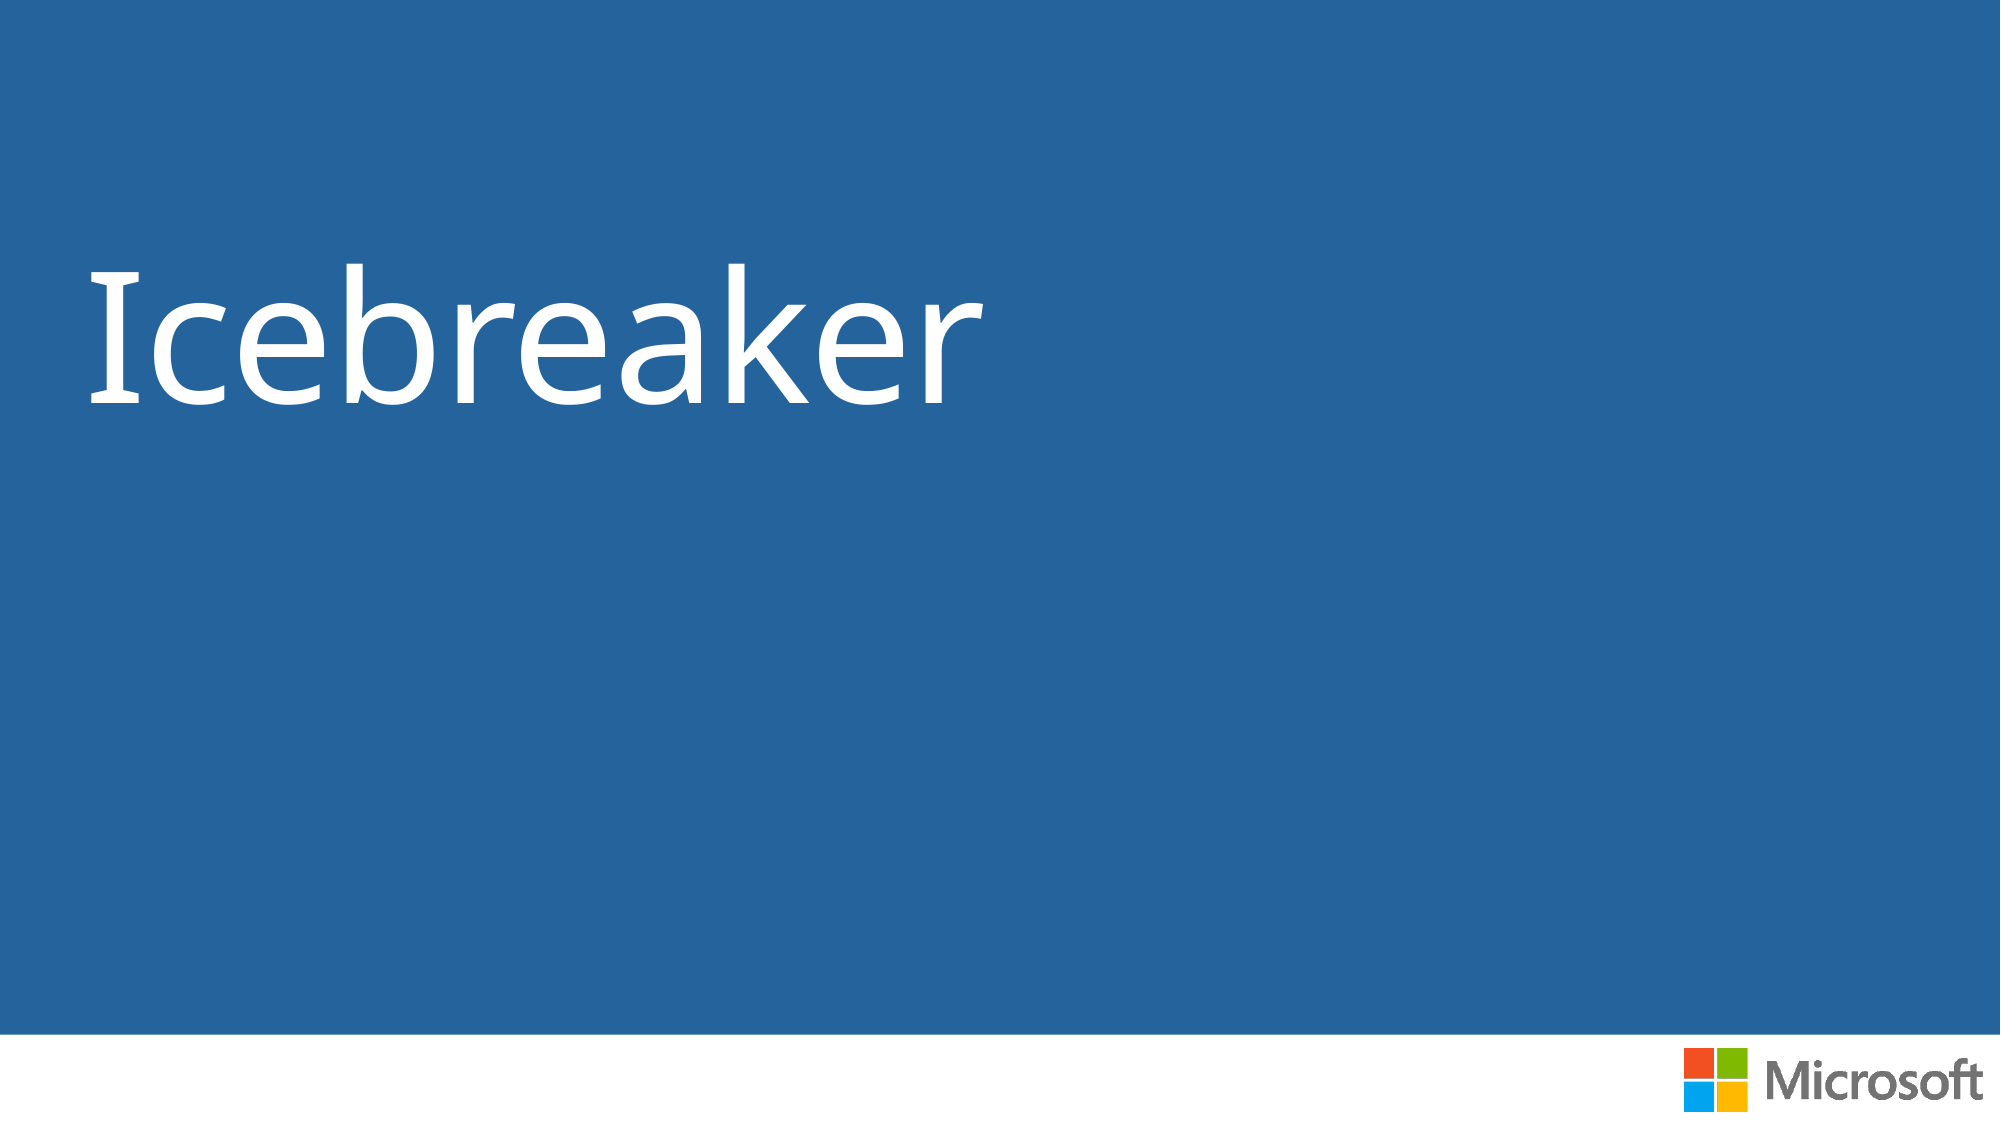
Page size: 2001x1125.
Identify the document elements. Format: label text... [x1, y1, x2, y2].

picture [1642, 1009, 2001, 1125]
text_box Icebreaker [84, 245, 1826, 444]
